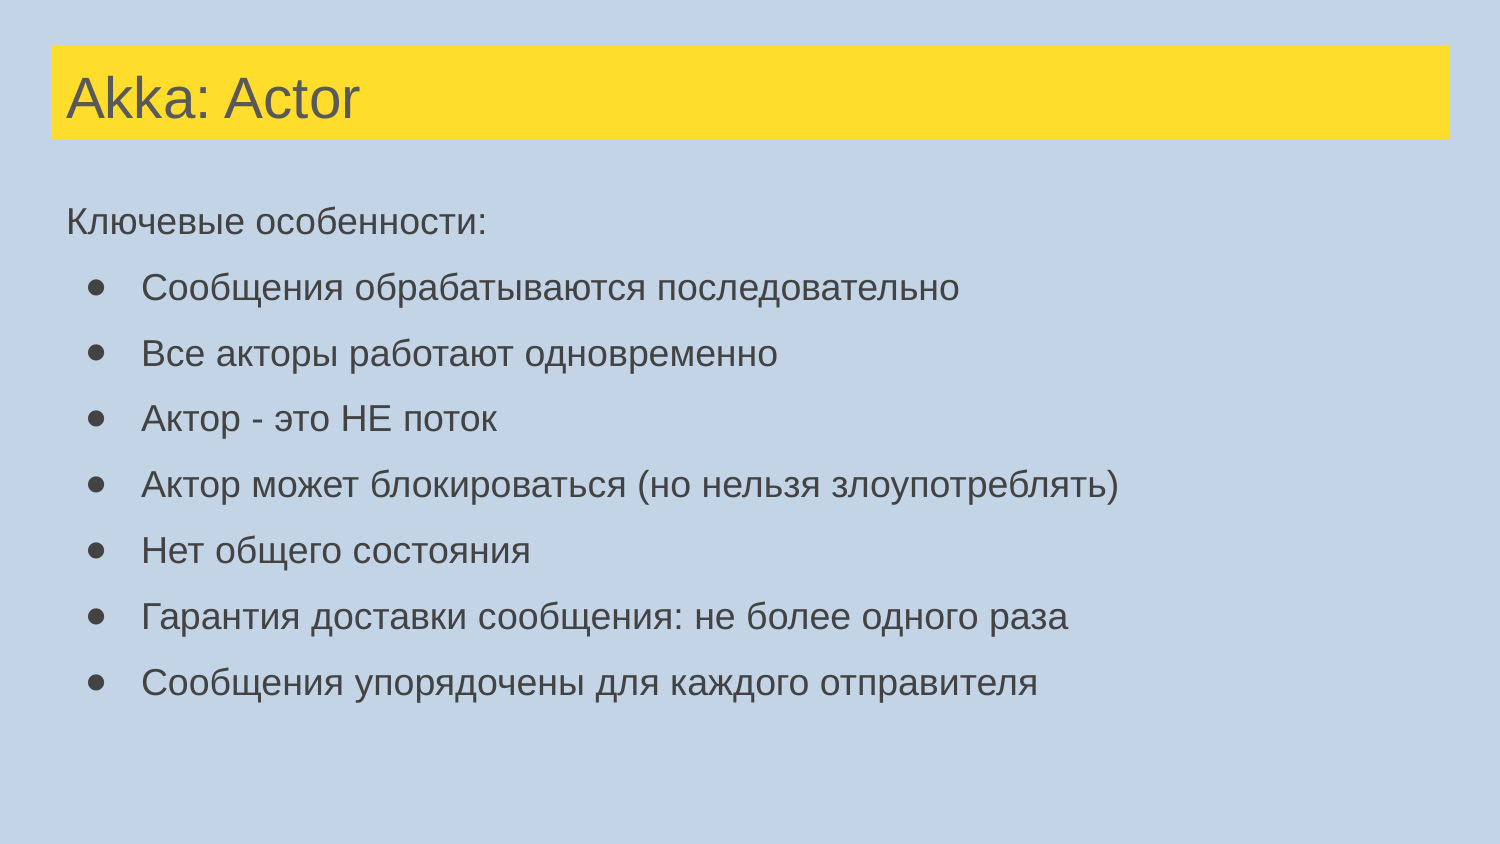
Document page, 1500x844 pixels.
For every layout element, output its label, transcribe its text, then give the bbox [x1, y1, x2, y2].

title Akka: Actor [51, 45, 1449, 140]
text_box Ключевые особенности: Сообщения обрабатываются последовательно Все акторы работают одновременно Актор - это НЕ поток Актор может блокироваться (но нельзя злоупотреблять) Нет общего состояния Гарантия доставки сообщения: не более одного раза Сообщения упорядочены для каждого отправителя [51, 181, 1449, 754]
